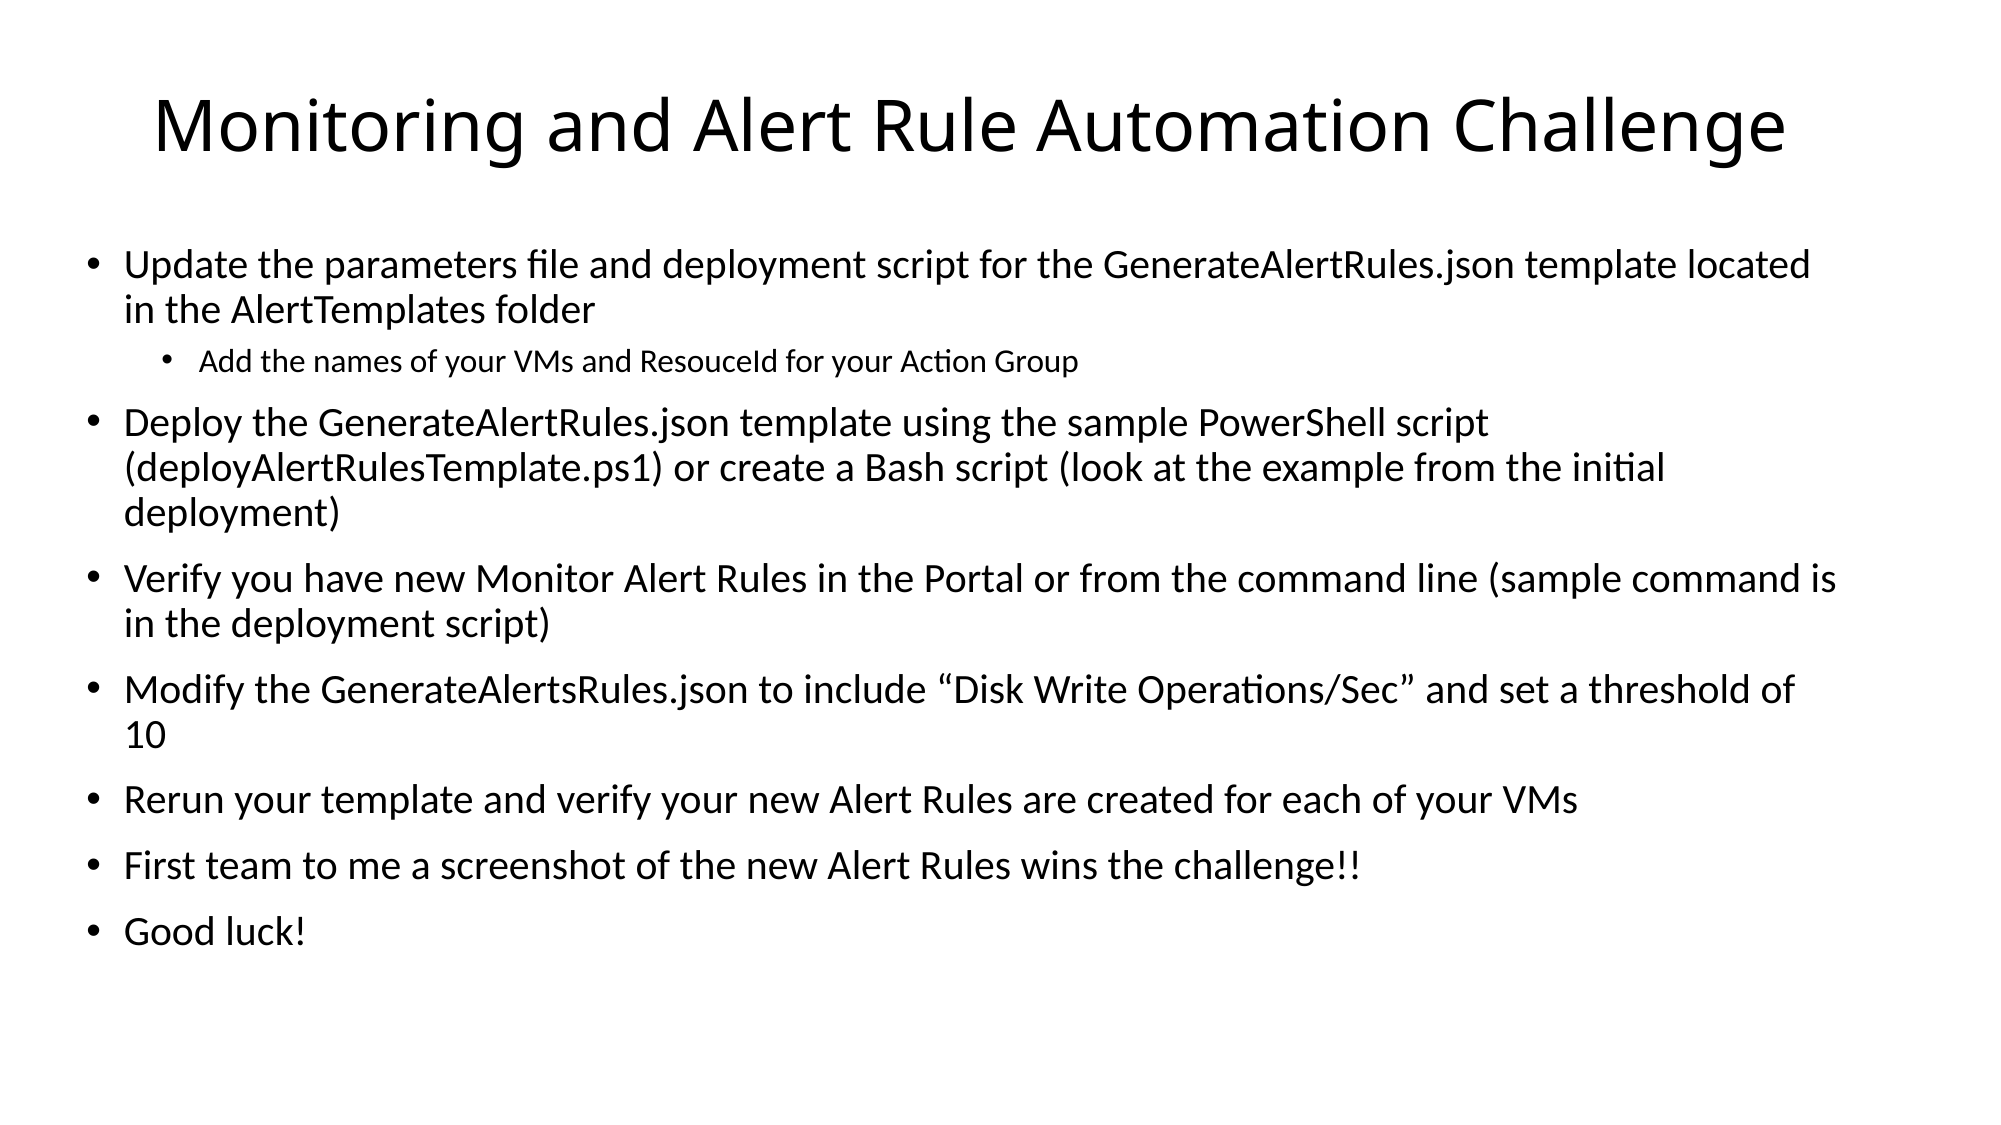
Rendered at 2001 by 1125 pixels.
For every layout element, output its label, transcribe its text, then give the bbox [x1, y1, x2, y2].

list Update the parameters file and deployment script for the GenerateAlertRules.json template located in the AlertTemplates folder Add the names of your VMs and ResouceId for your Action Group Deploy the GenerateAlertRules.json template using the sample PowerShell script (deployAlertRulesTemplate.ps1) or create a Bash script (look at the example from the initial deployment) Verify you have new Monitor Alert Rules in the Portal or from the command line (sample command is in the deployment script) Modify the GenerateAlertsRules.json to include “Disk Write Operations/Sec” and set a threshold of 10 Rerun your template and verify your new Alert Rules are created for each of your VMs First team to me a screenshot of the new Alert Rules wins the challenge!! Good luck! [71, 235, 1863, 1076]
title Monitoring and Alert Rule Automation Challenge [137, 59, 1929, 197]
